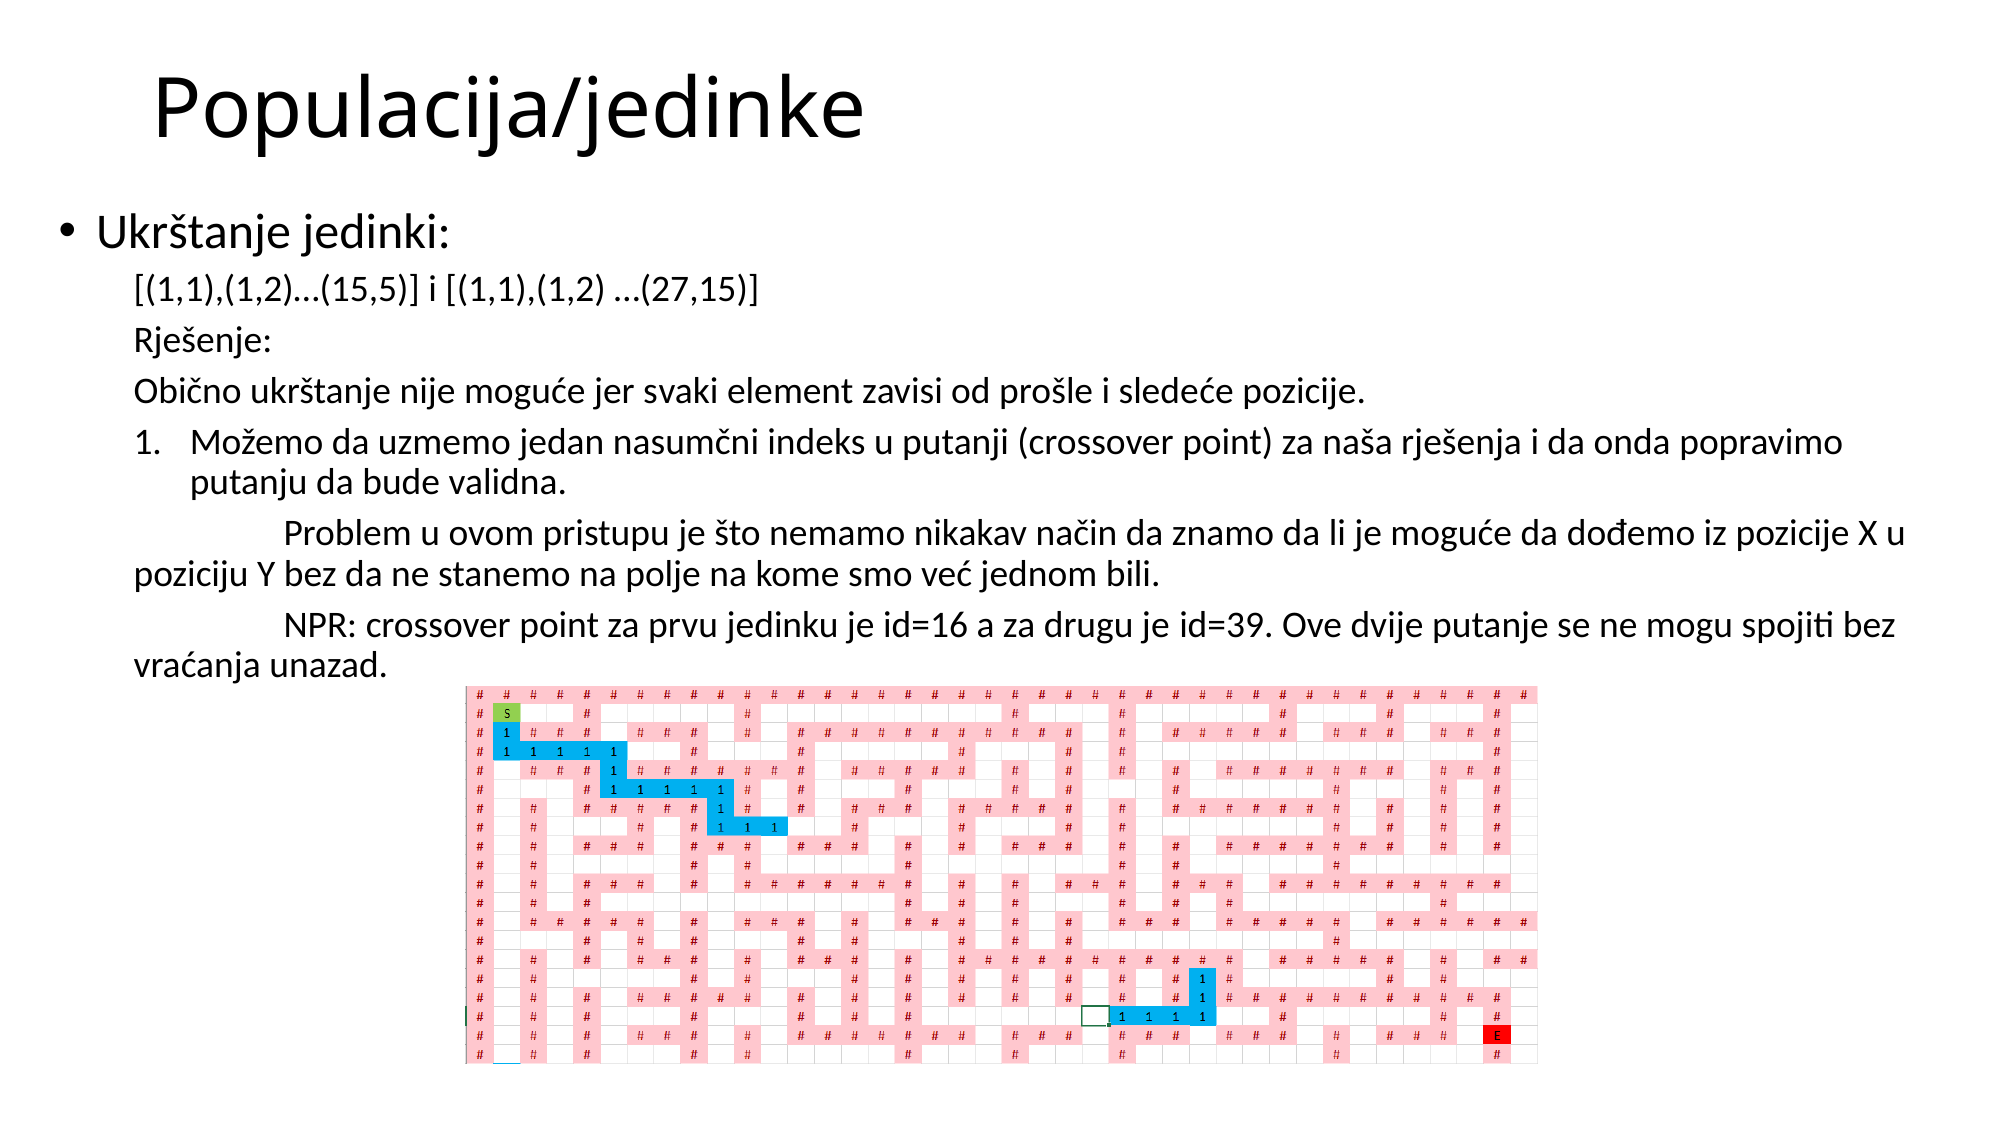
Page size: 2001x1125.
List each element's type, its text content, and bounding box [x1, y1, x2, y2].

picture [465, 686, 1538, 1064]
title Populacija/jedinke [136, 1, 1862, 197]
list Ukrštanje jedinki: [(1,1),(1,2)…(15,5)] i [(1,1),(1,2) …(27,15)] Rješenje: Obično ukrštanje nije moguće jer svaki element zavisi od prošle i sledeće pozicije. Možemo da uzmemo jedan nasumčni indeks u putanji (crossover point) za naša rješenja i da onda popravimo putanju da bude validna. Problem u ovom pristupu je što nemamo nikakav način da znamo da li je moguće da dođemo iz pozicije X u poziciju Y bez da ne stanemo na polje na kome smo već jednom bili. NPR: crossover point za prvu jedinku je id=16 a za drugu je id=39. Ove dvije putanje se ne mogu spojiti bez vraćanja unazad. [43, 197, 1928, 947]
